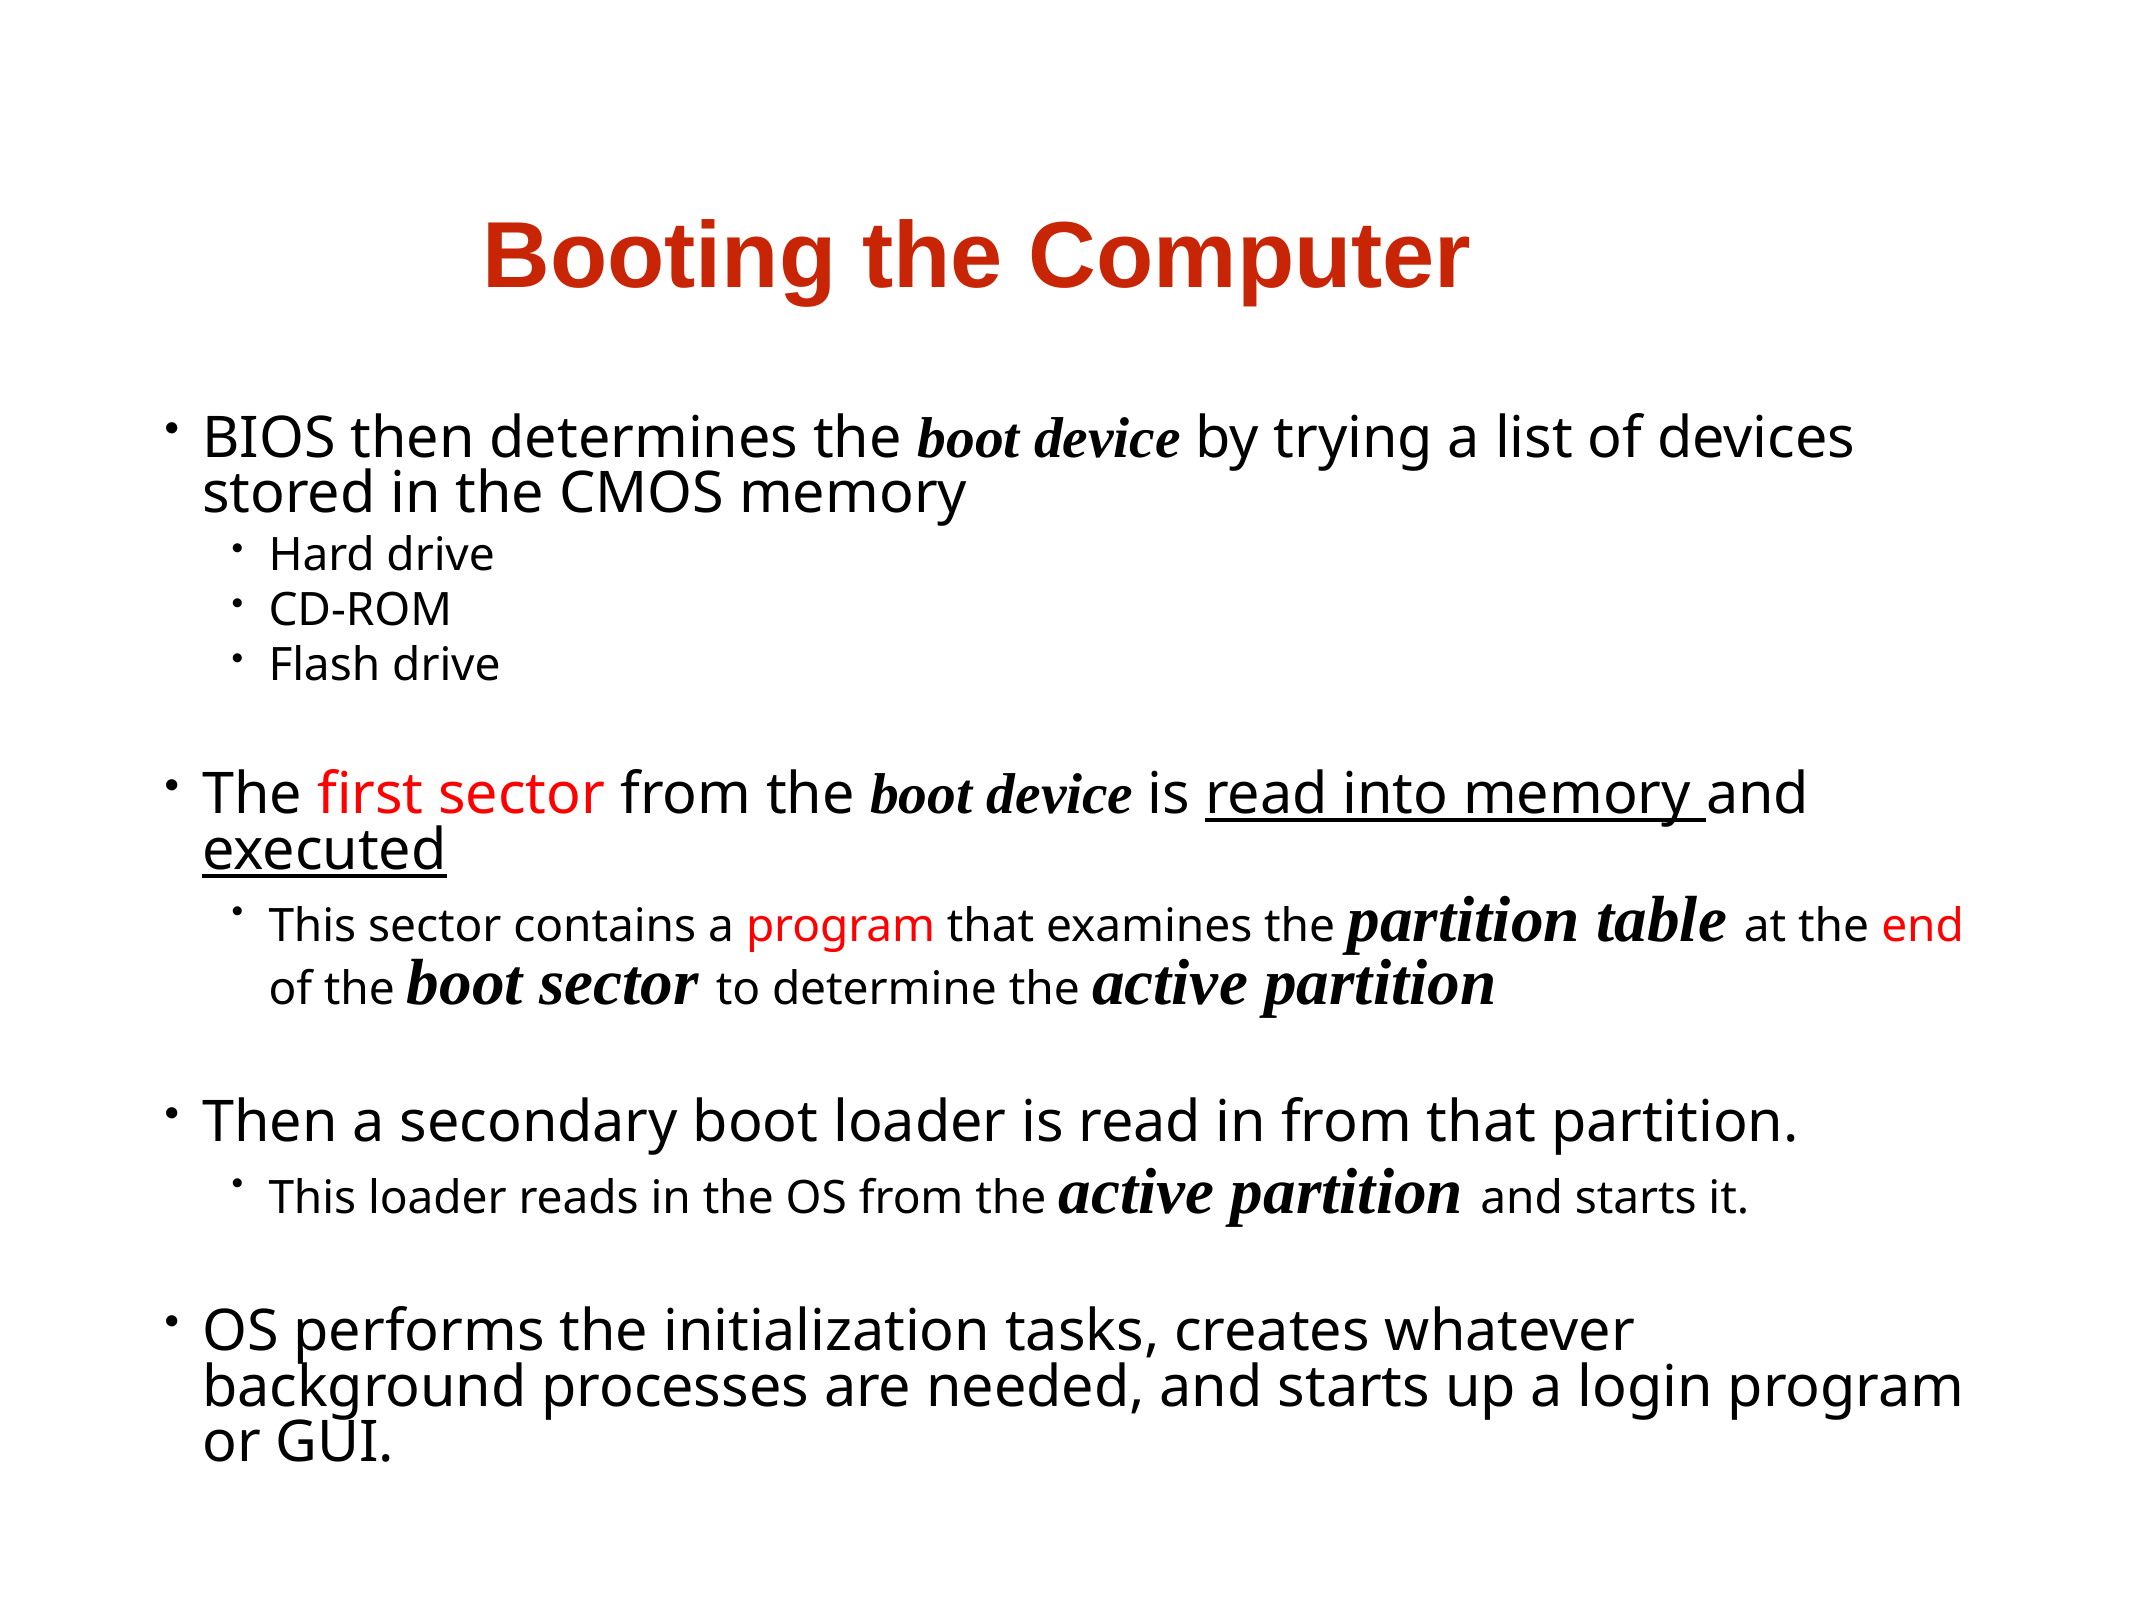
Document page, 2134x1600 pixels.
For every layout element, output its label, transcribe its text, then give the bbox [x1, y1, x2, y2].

text_box Booting the Computer [474, 185, 1481, 315]
list BIOS then determines the boot device by trying a list of devices stored in the CMOS memory Hard drive CD-ROM Flash drive The first sector from the boot device is read into memory and executed This sector contains a program that examines the partition table at the end of the boot sector to determine the active partition Then a secondary boot loader is read in from that partition. This loader reads in the OS from the active partition and starts it. OS performs the initialization tasks, creates whatever background processes are needed, and starts up a login program or GUI. [155, 426, 1978, 1459]
